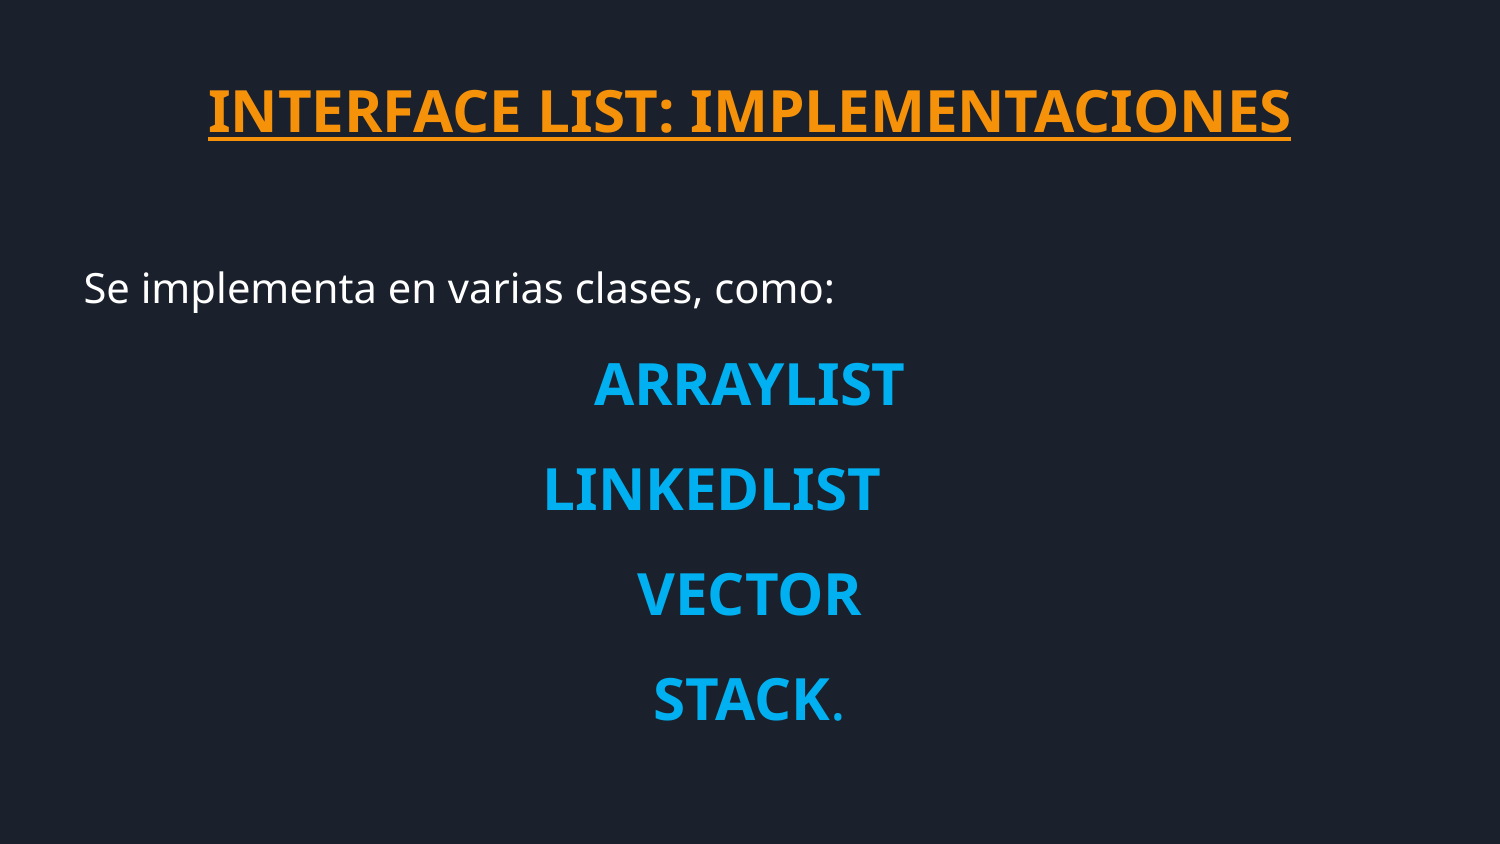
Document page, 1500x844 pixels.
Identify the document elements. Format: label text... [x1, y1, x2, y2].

text_box INTERFACE LIST: IMPLEMENTACIONES [0, 58, 1500, 159]
text_box Se implementa en varias clases, como: ARRAYLIST LINKEDLIST VECTOR STACK. [68, 222, 1432, 747]
